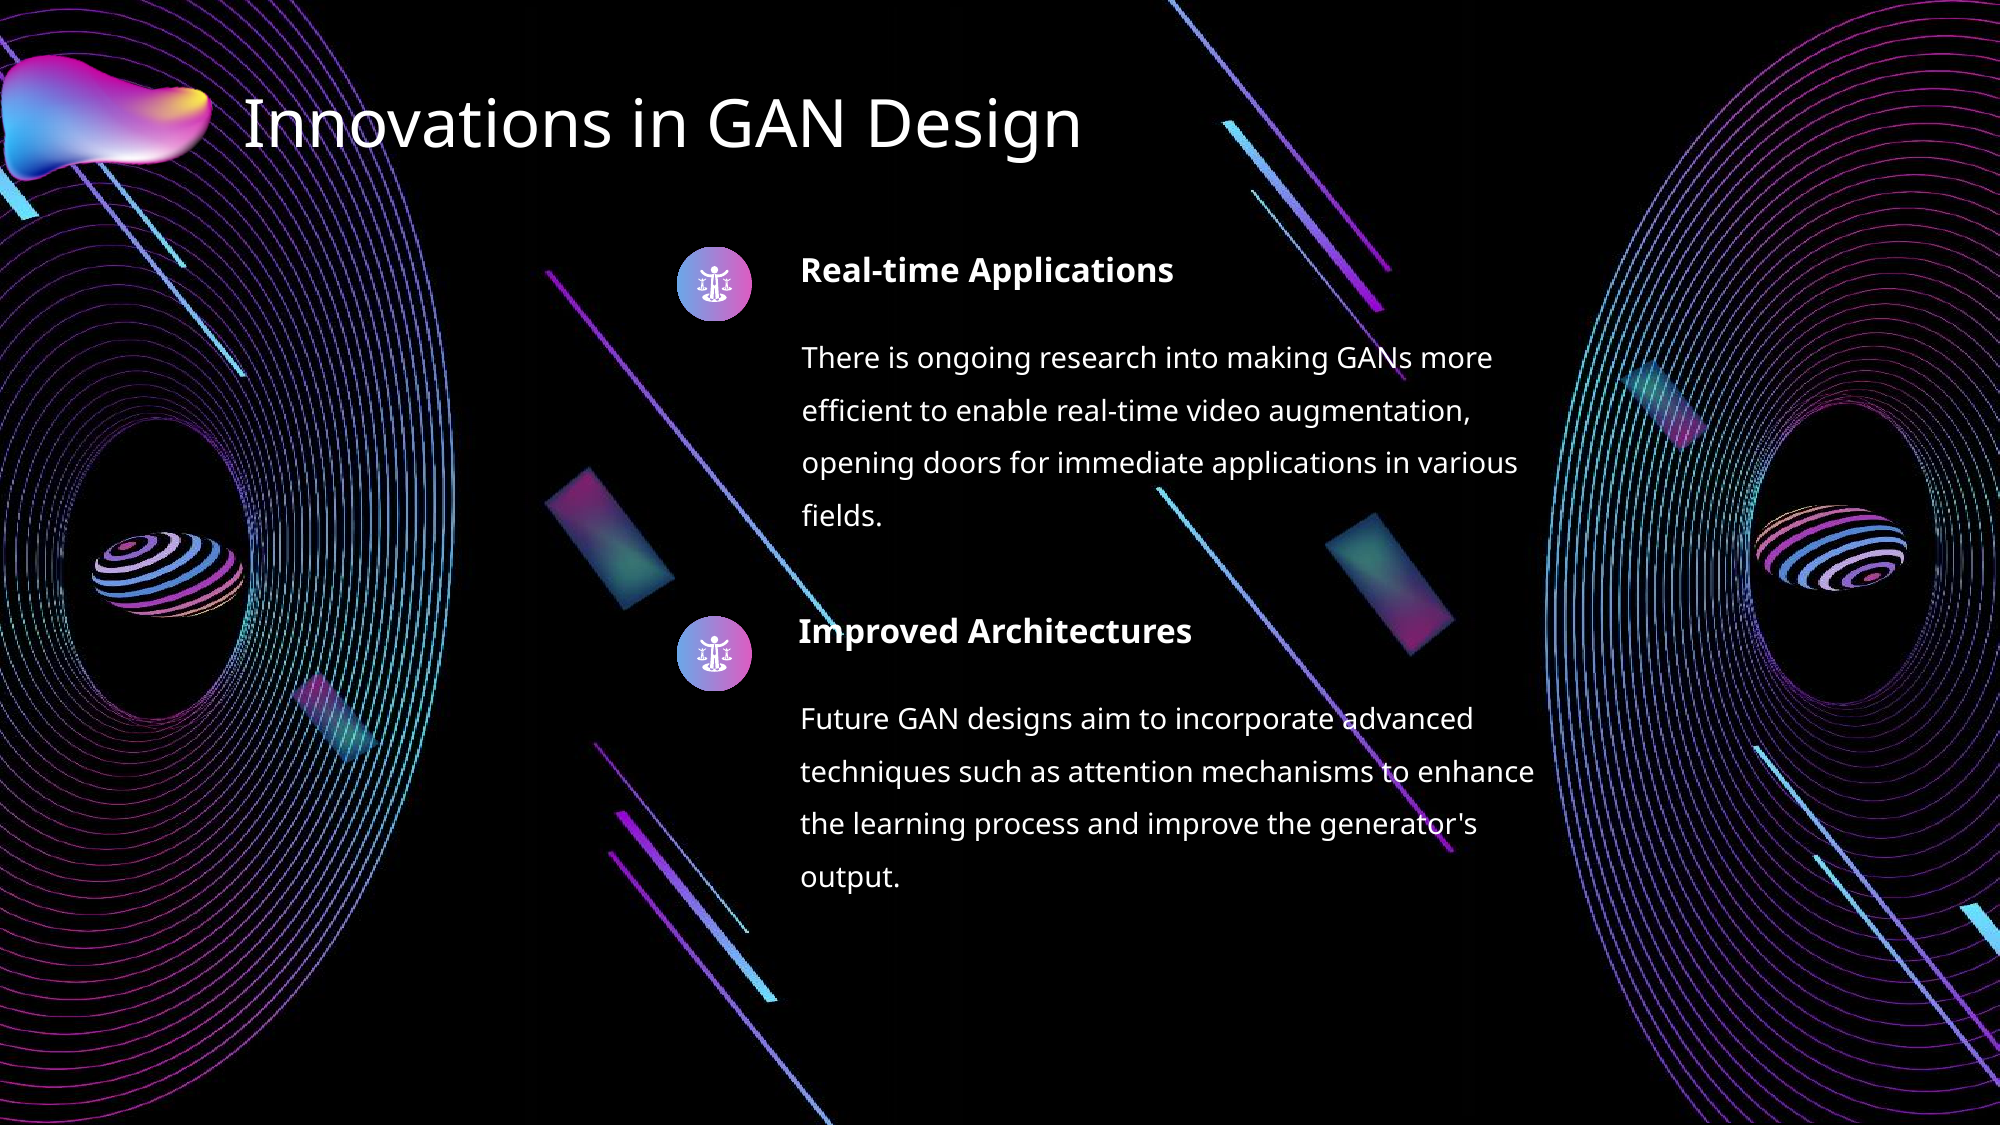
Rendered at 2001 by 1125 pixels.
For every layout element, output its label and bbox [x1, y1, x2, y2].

text_box [676, 616, 753, 692]
picture [0, 0, 2000, 1125]
text_box [676, 246, 753, 322]
